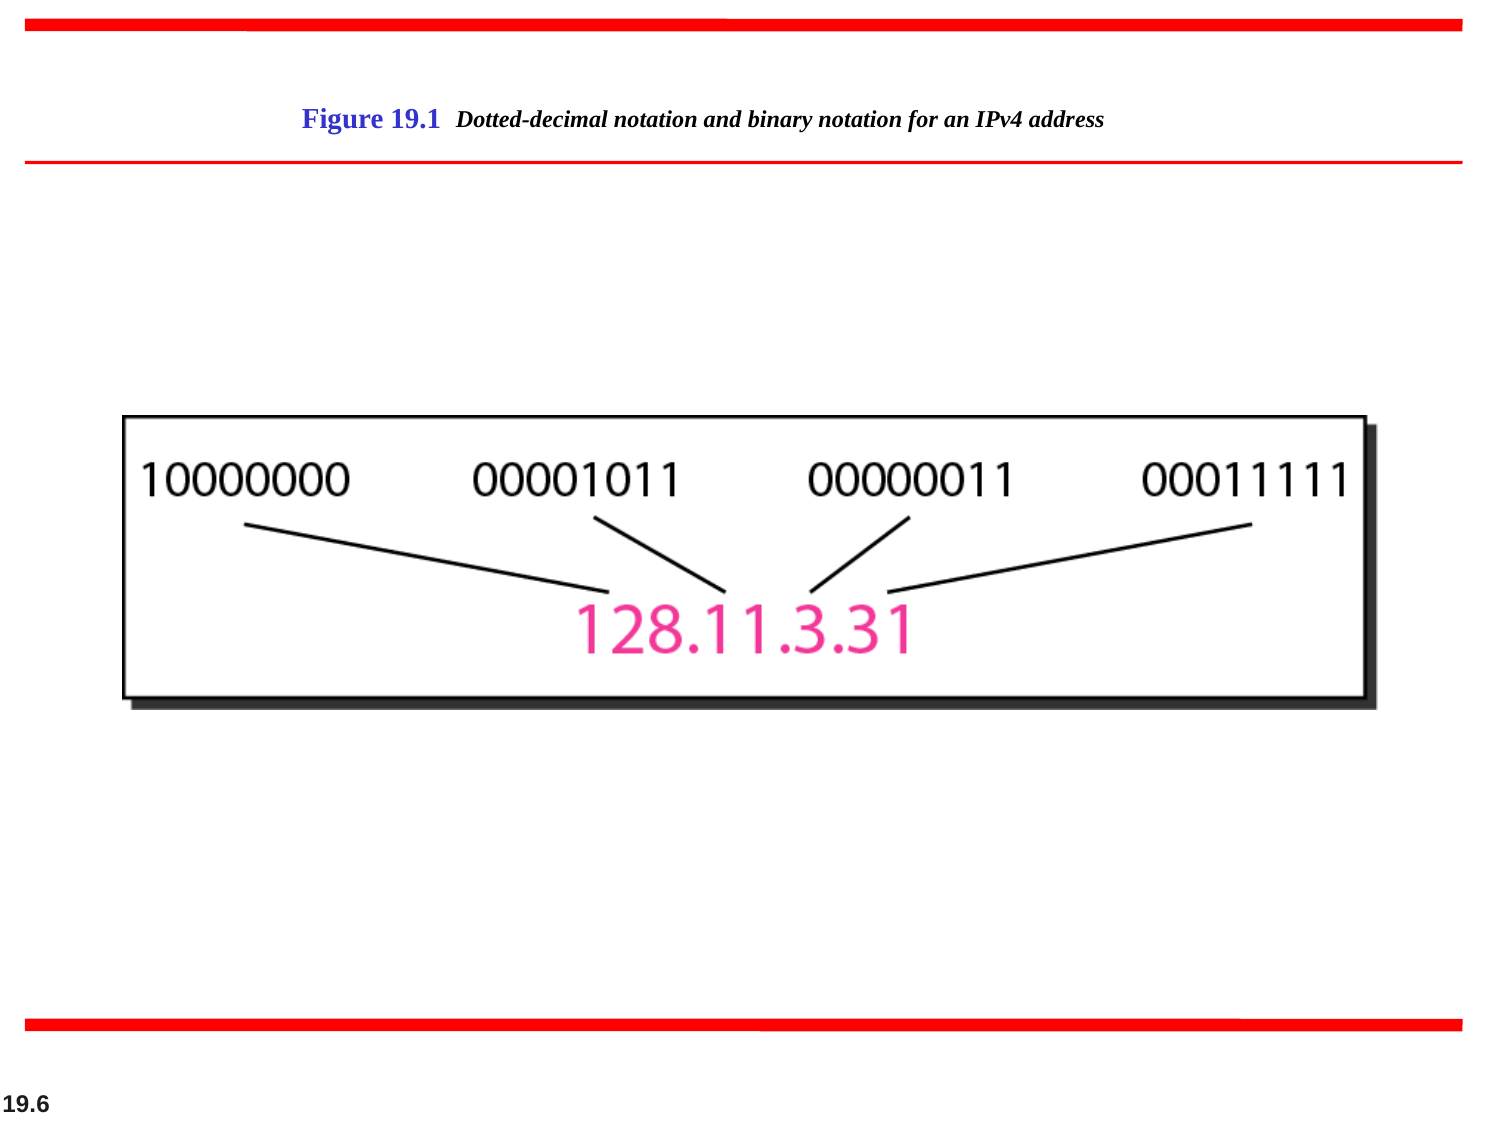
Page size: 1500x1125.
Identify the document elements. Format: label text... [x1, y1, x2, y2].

slide_number 19.6 [0, 1050, 300, 1125]
text_box Figure 19.1 Dotted-decimal notation and binary notation for an IPv4 address [287, 62, 1122, 142]
picture [122, 415, 1378, 710]
